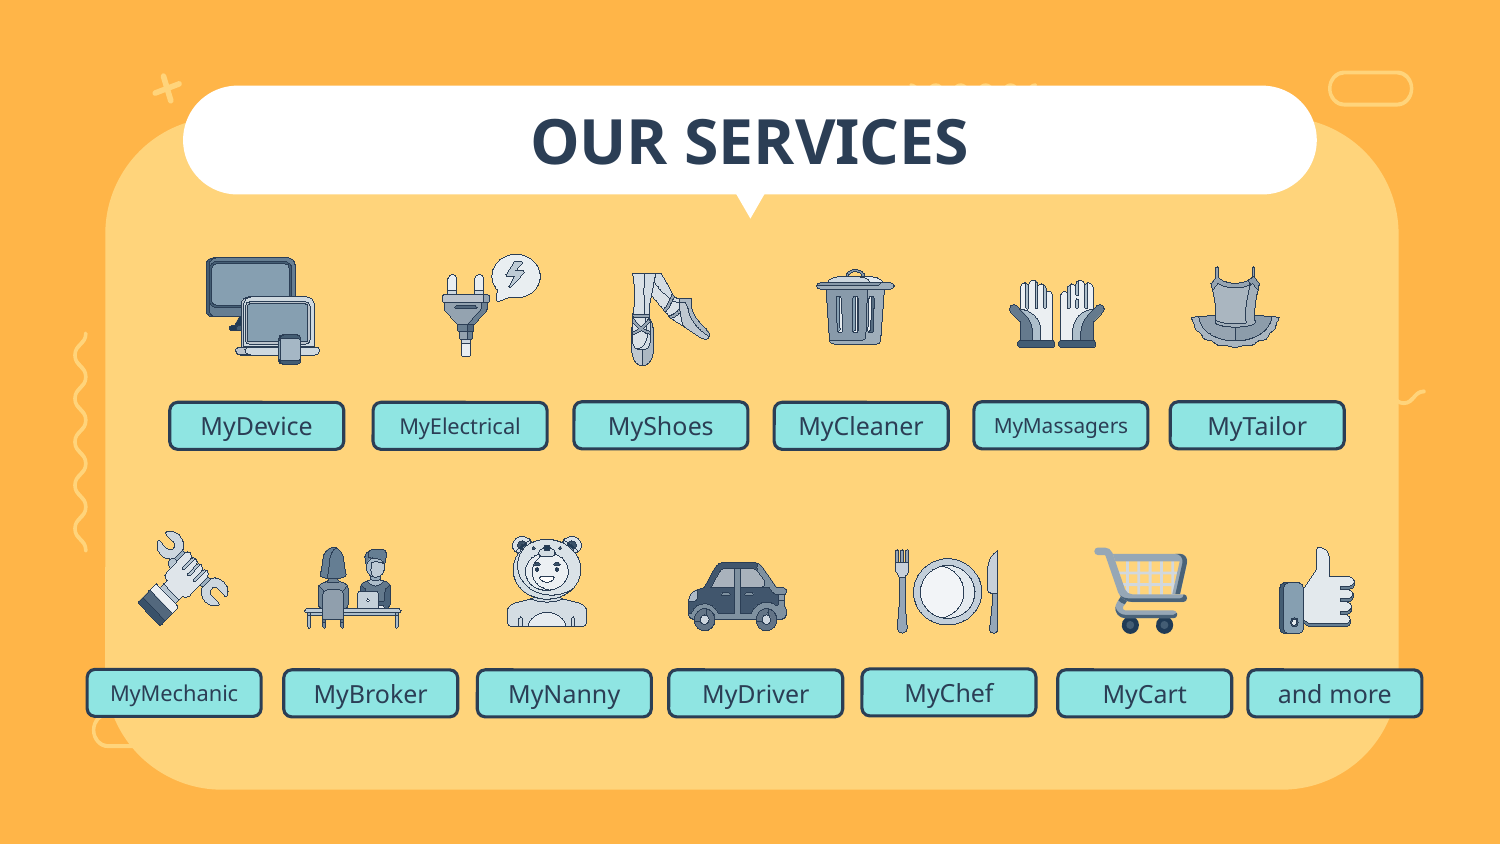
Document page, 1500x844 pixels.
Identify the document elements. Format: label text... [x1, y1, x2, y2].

text_box MyDevice [167, 400, 346, 452]
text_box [895, 549, 999, 634]
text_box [1190, 266, 1280, 348]
text_box MyChef [859, 666, 1039, 719]
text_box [1008, 279, 1105, 348]
text_box and more [1245, 667, 1424, 719]
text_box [506, 536, 587, 628]
text_box MyTailor [1168, 399, 1347, 451]
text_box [303, 547, 402, 629]
text_box MyElectrical [370, 400, 550, 452]
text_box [441, 253, 548, 358]
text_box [630, 272, 712, 366]
text_box MyNanny [475, 667, 654, 719]
text_box MyDriver [666, 667, 845, 719]
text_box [205, 257, 321, 365]
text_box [816, 269, 896, 345]
text_box MyMechanic [85, 667, 264, 719]
text_box MyBroker [281, 667, 460, 719]
text_box MyShoes [571, 399, 751, 451]
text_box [138, 530, 229, 626]
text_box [1279, 547, 1356, 634]
text_box MyMassagers [971, 399, 1151, 451]
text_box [1093, 547, 1189, 635]
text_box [688, 562, 788, 631]
text_box MyCart [1055, 667, 1234, 719]
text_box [182, 85, 1318, 219]
text_box MyCleaner [772, 400, 951, 452]
